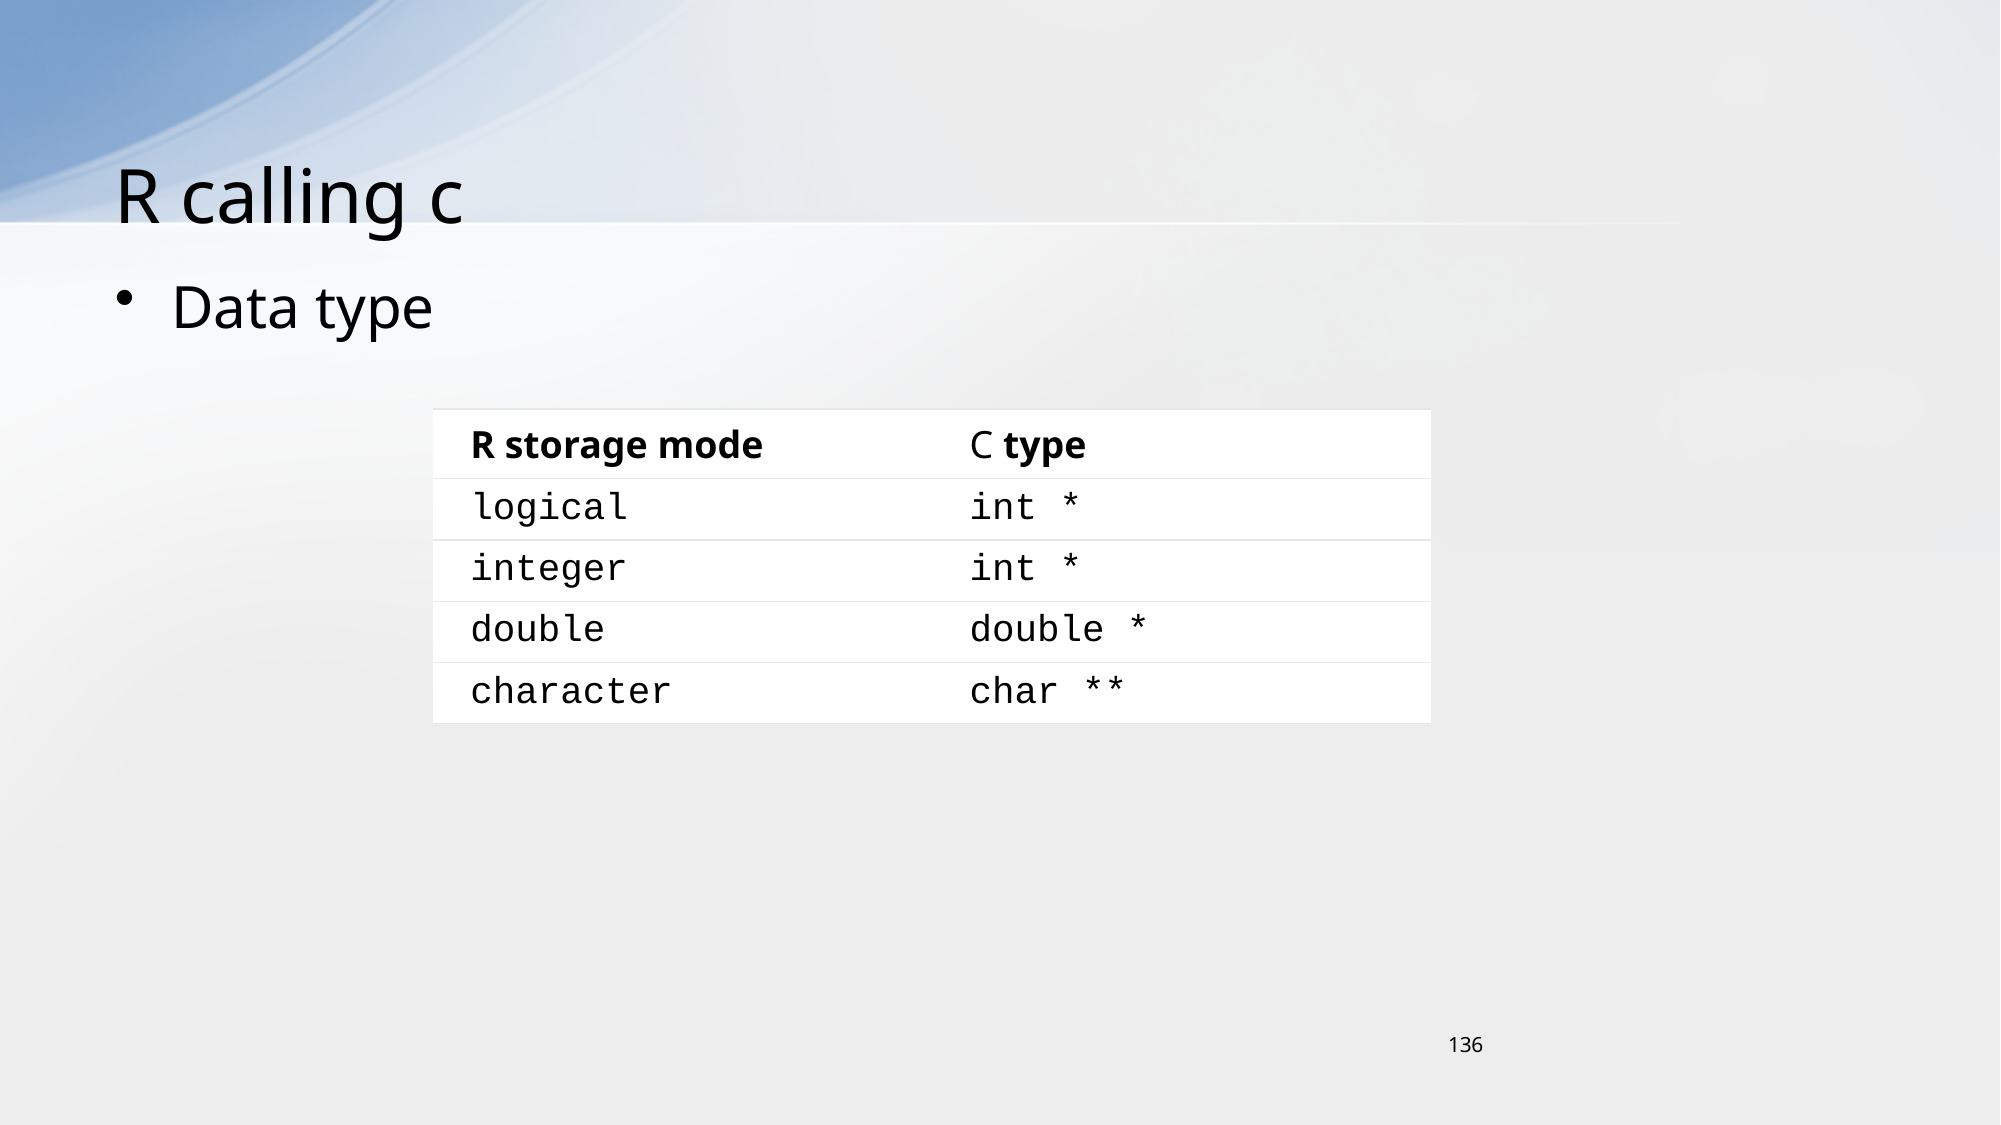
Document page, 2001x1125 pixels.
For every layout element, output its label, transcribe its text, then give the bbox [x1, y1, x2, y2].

table_cell logical [433, 479, 932, 539]
table_cell character [433, 663, 932, 723]
title R calling c [99, 58, 1900, 247]
table_header R storage mode [433, 410, 932, 478]
table_cell char ** [932, 663, 1431, 723]
table_header C type [932, 410, 1431, 478]
table_cell double [433, 602, 932, 662]
table_cell int * [932, 479, 1431, 539]
table_cell double * [932, 602, 1431, 662]
slide_number 136 [1433, 1024, 1900, 1103]
table_cell integer [433, 541, 932, 601]
table_cell int * [932, 541, 1431, 601]
picture [0, 0, 2000, 1125]
list Data type [99, 262, 1900, 1005]
